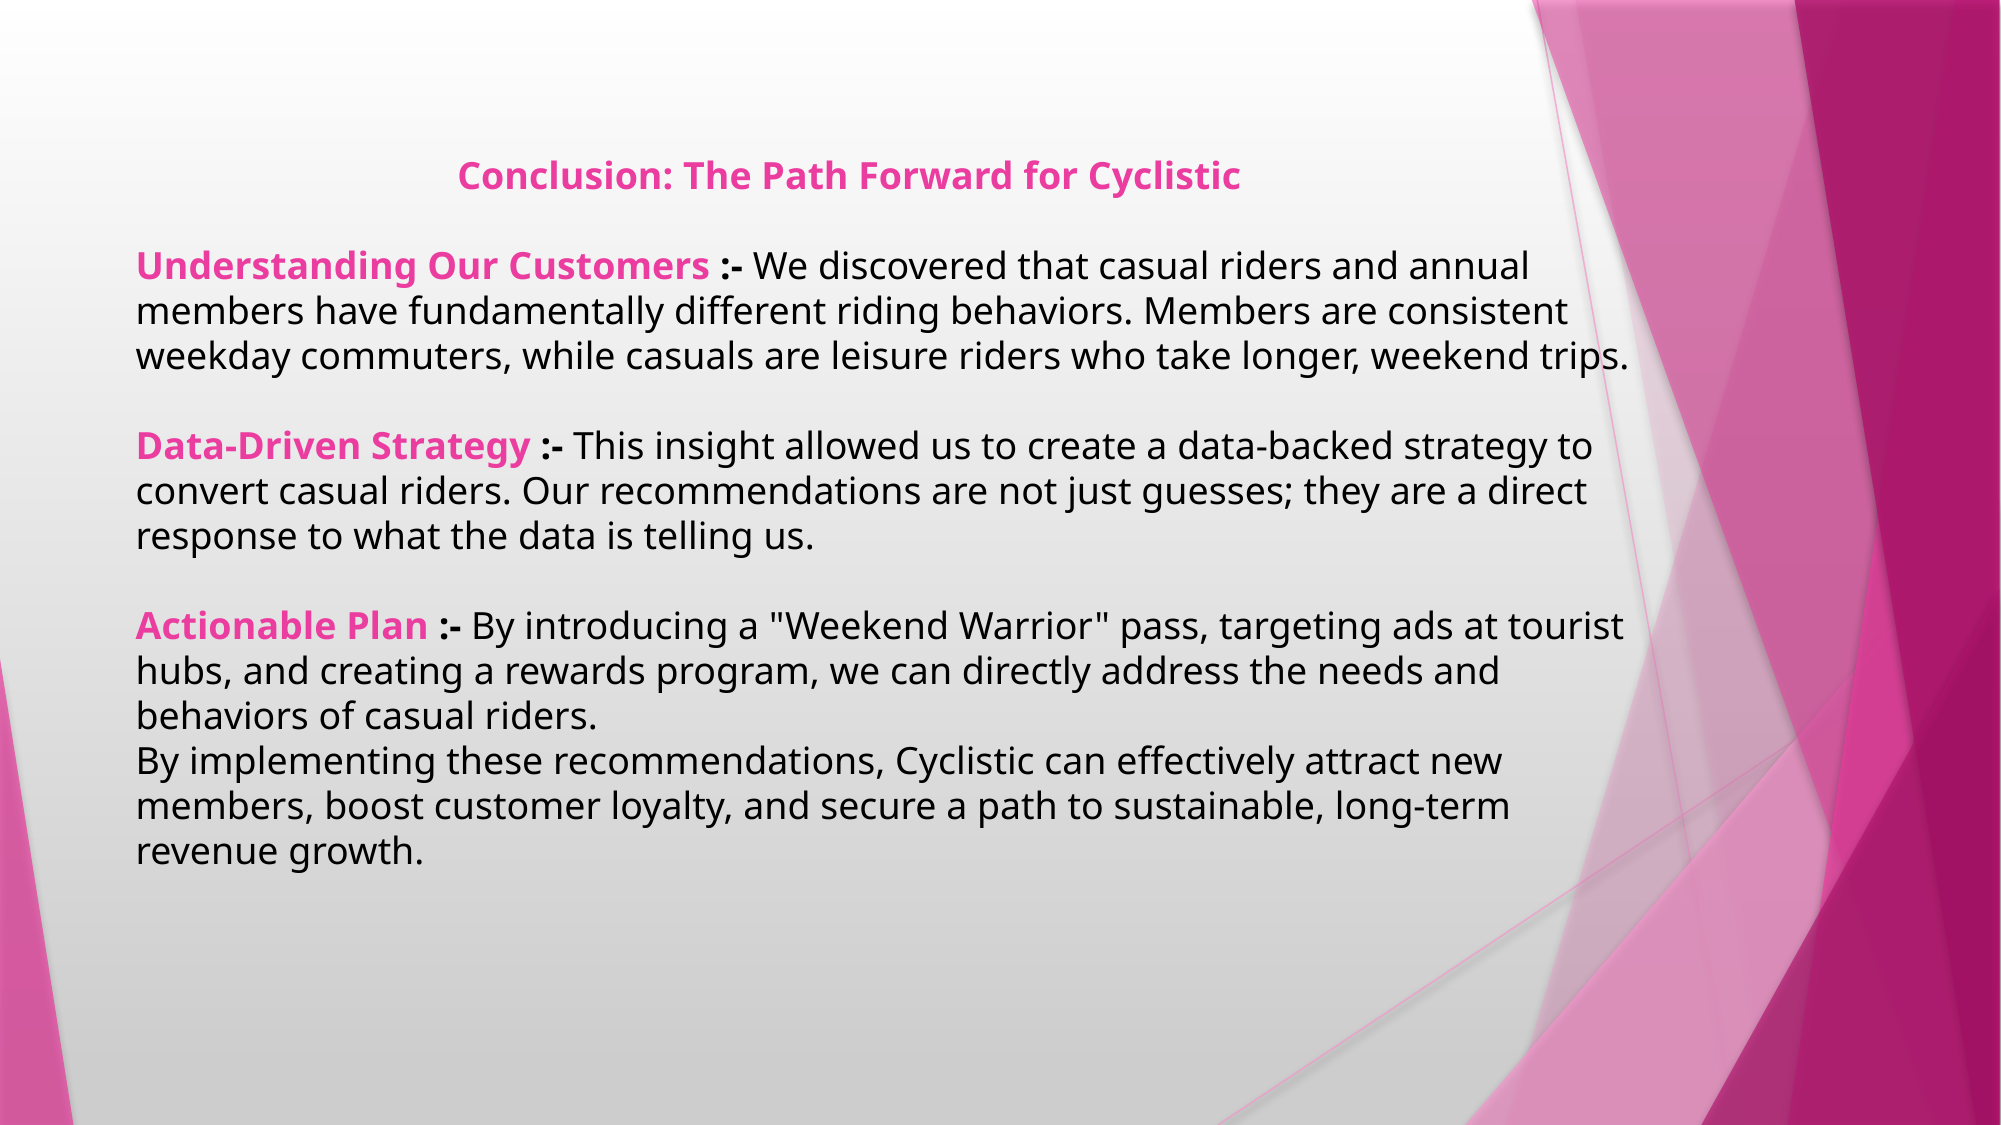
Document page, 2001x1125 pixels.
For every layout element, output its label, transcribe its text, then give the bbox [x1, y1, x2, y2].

text_box Conclusion: The Path Forward for Cyclistic Understanding Our Customers :- We discovered that casual riders and annual members have fundamentally different riding behaviors. Members are consistent weekday commuters, while casuals are leisure riders who take longer, weekend trips. Data-Driven Strategy :- This insight allowed us to create a data-backed strategy to convert casual riders. Our recommendations are not just guesses; they are a direct response to what the data is telling us. Actionable Plan :- By introducing a "Weekend Warrior" pass, targeting ads at tourist hubs, and creating a rewards program, we can directly address the needs and behaviors of casual riders. By implementing these recommendations, Cyclistic can effectively attract new members, boost customer loyalty, and secure a path to sustainable, long-term revenue growth. [120, 144, 1649, 925]
